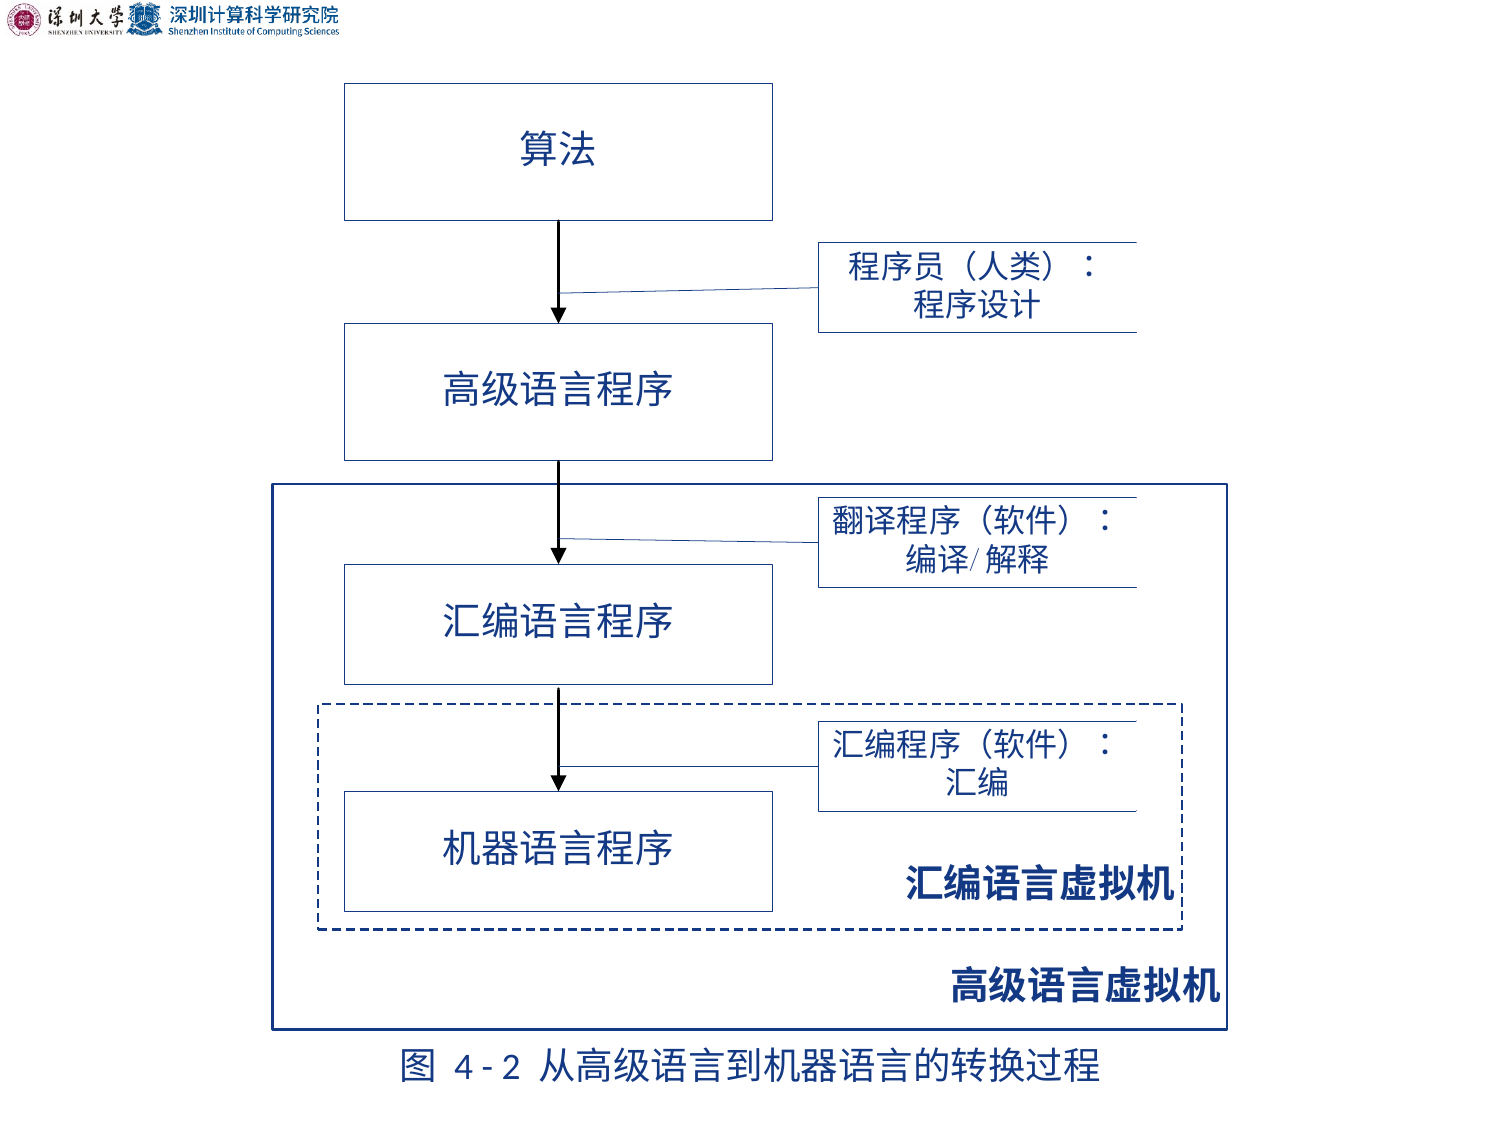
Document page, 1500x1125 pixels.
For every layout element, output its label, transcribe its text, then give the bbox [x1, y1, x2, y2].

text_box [266, 79, 1234, 1036]
text_box [0, 0, 1500, 75]
text_box 图 4 - 2 从高级语言到机器语言的转换过程 [384, 1043, 1116, 1094]
